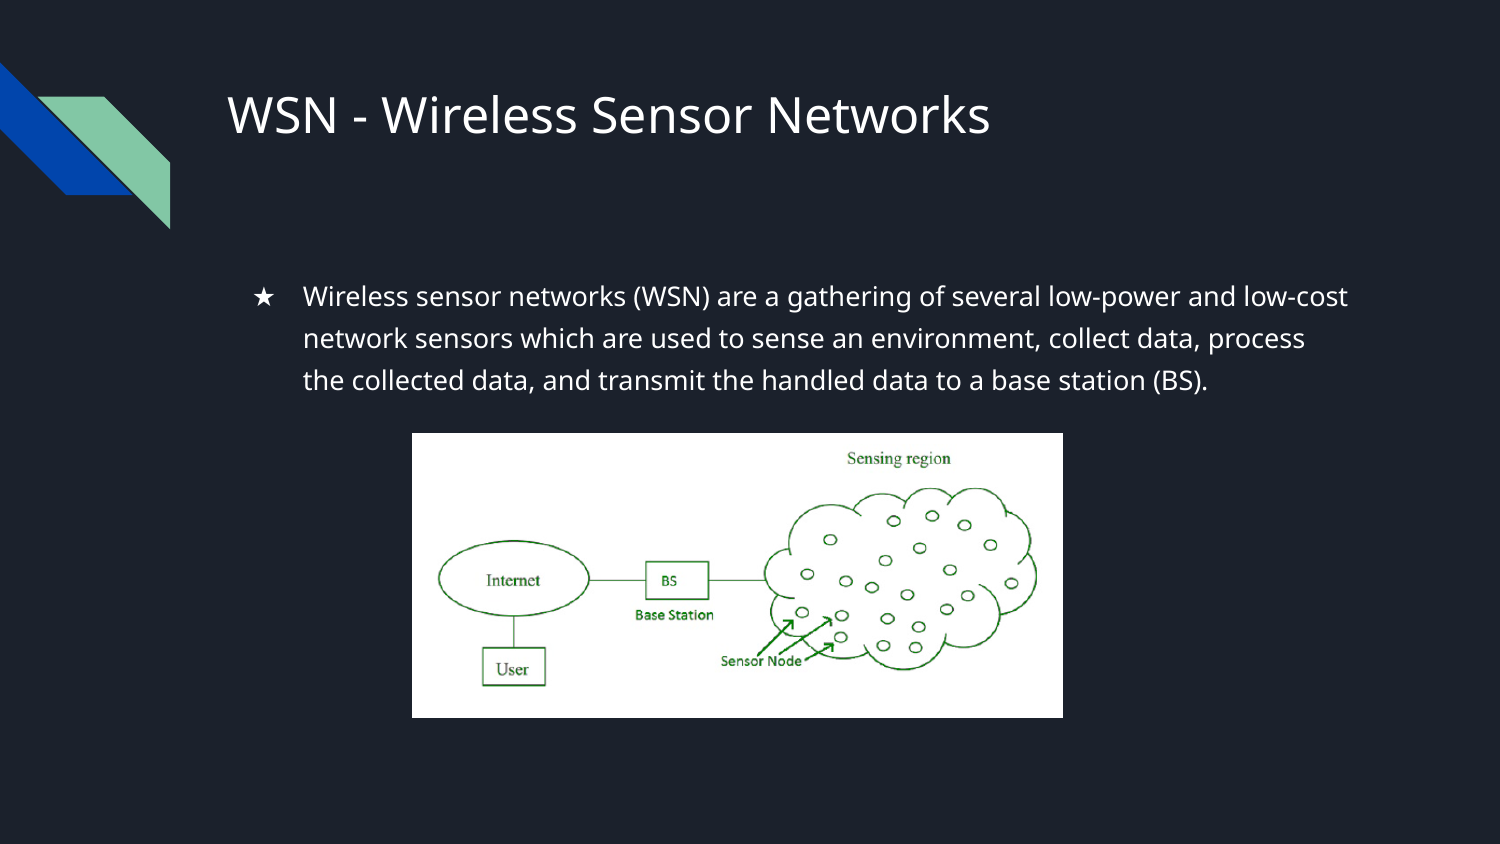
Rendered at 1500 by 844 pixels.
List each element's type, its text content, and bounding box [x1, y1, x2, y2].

title WSN - Wireless Sensor Networks [212, 64, 1368, 215]
list Wireless sensor networks (WSN) are a gathering of several low-power and low-cost network sensors which are used to sense an environment, collect data, process the collected data, and transmit the handled data to a base station (BS). [212, 257, 1368, 735]
picture [412, 433, 1063, 719]
